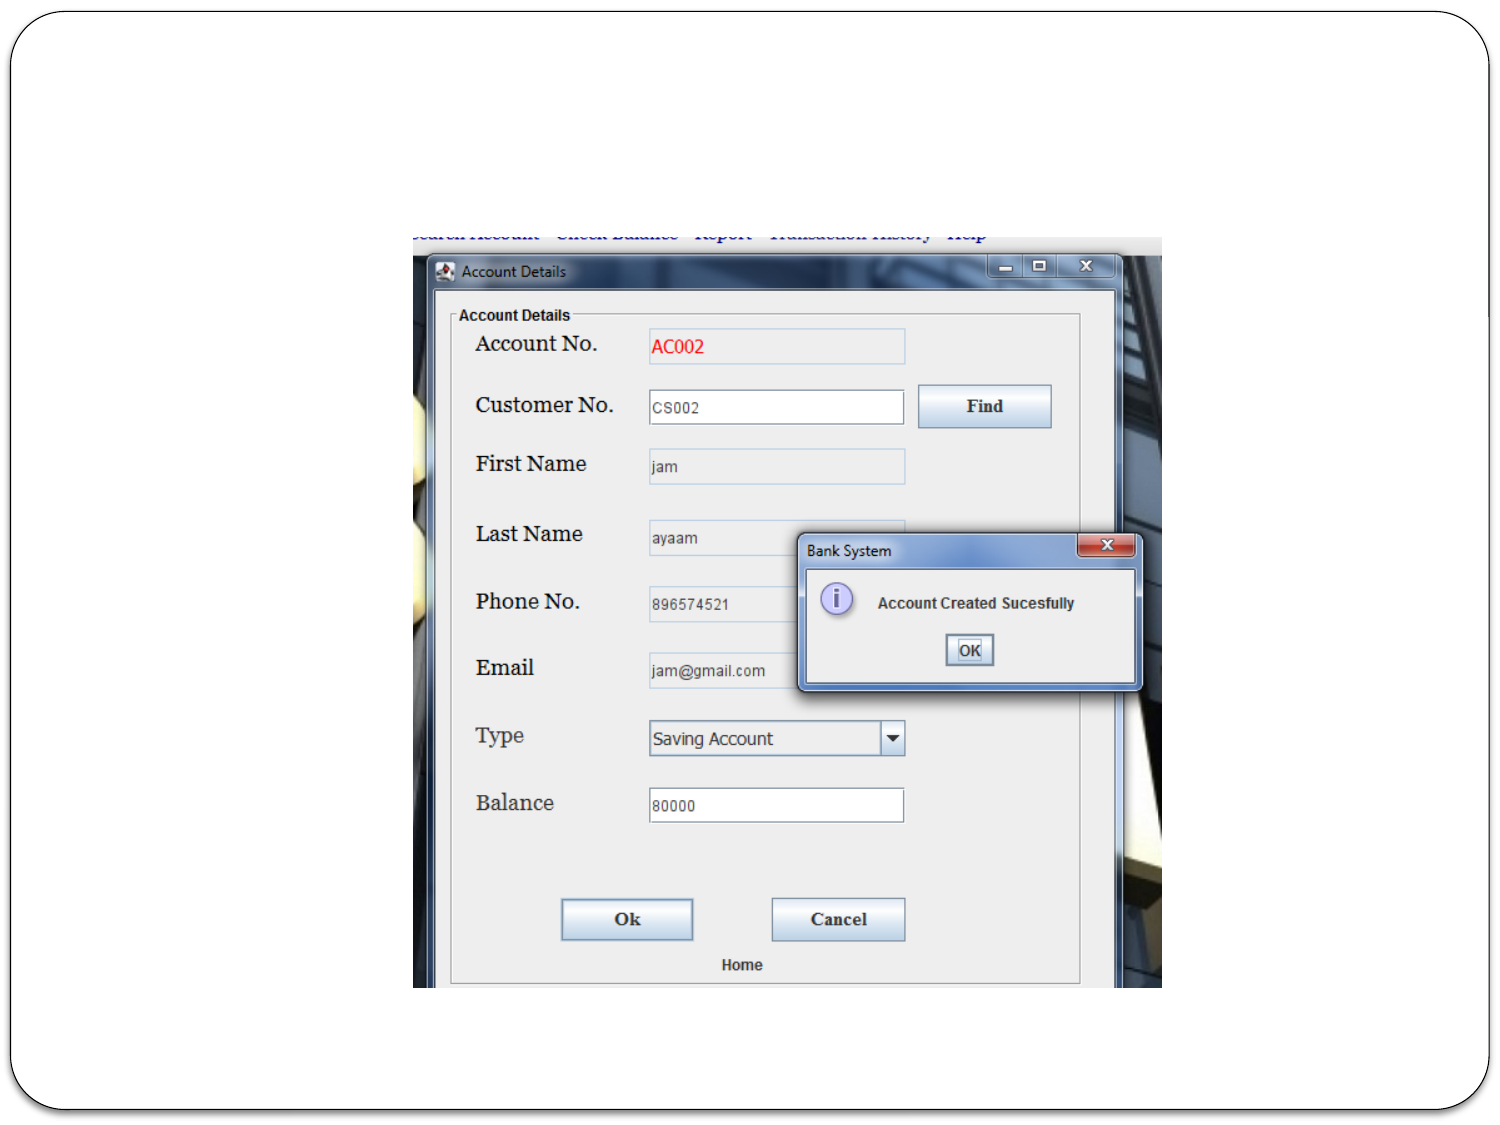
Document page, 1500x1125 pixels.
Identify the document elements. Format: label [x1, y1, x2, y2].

list [412, 237, 1163, 988]
